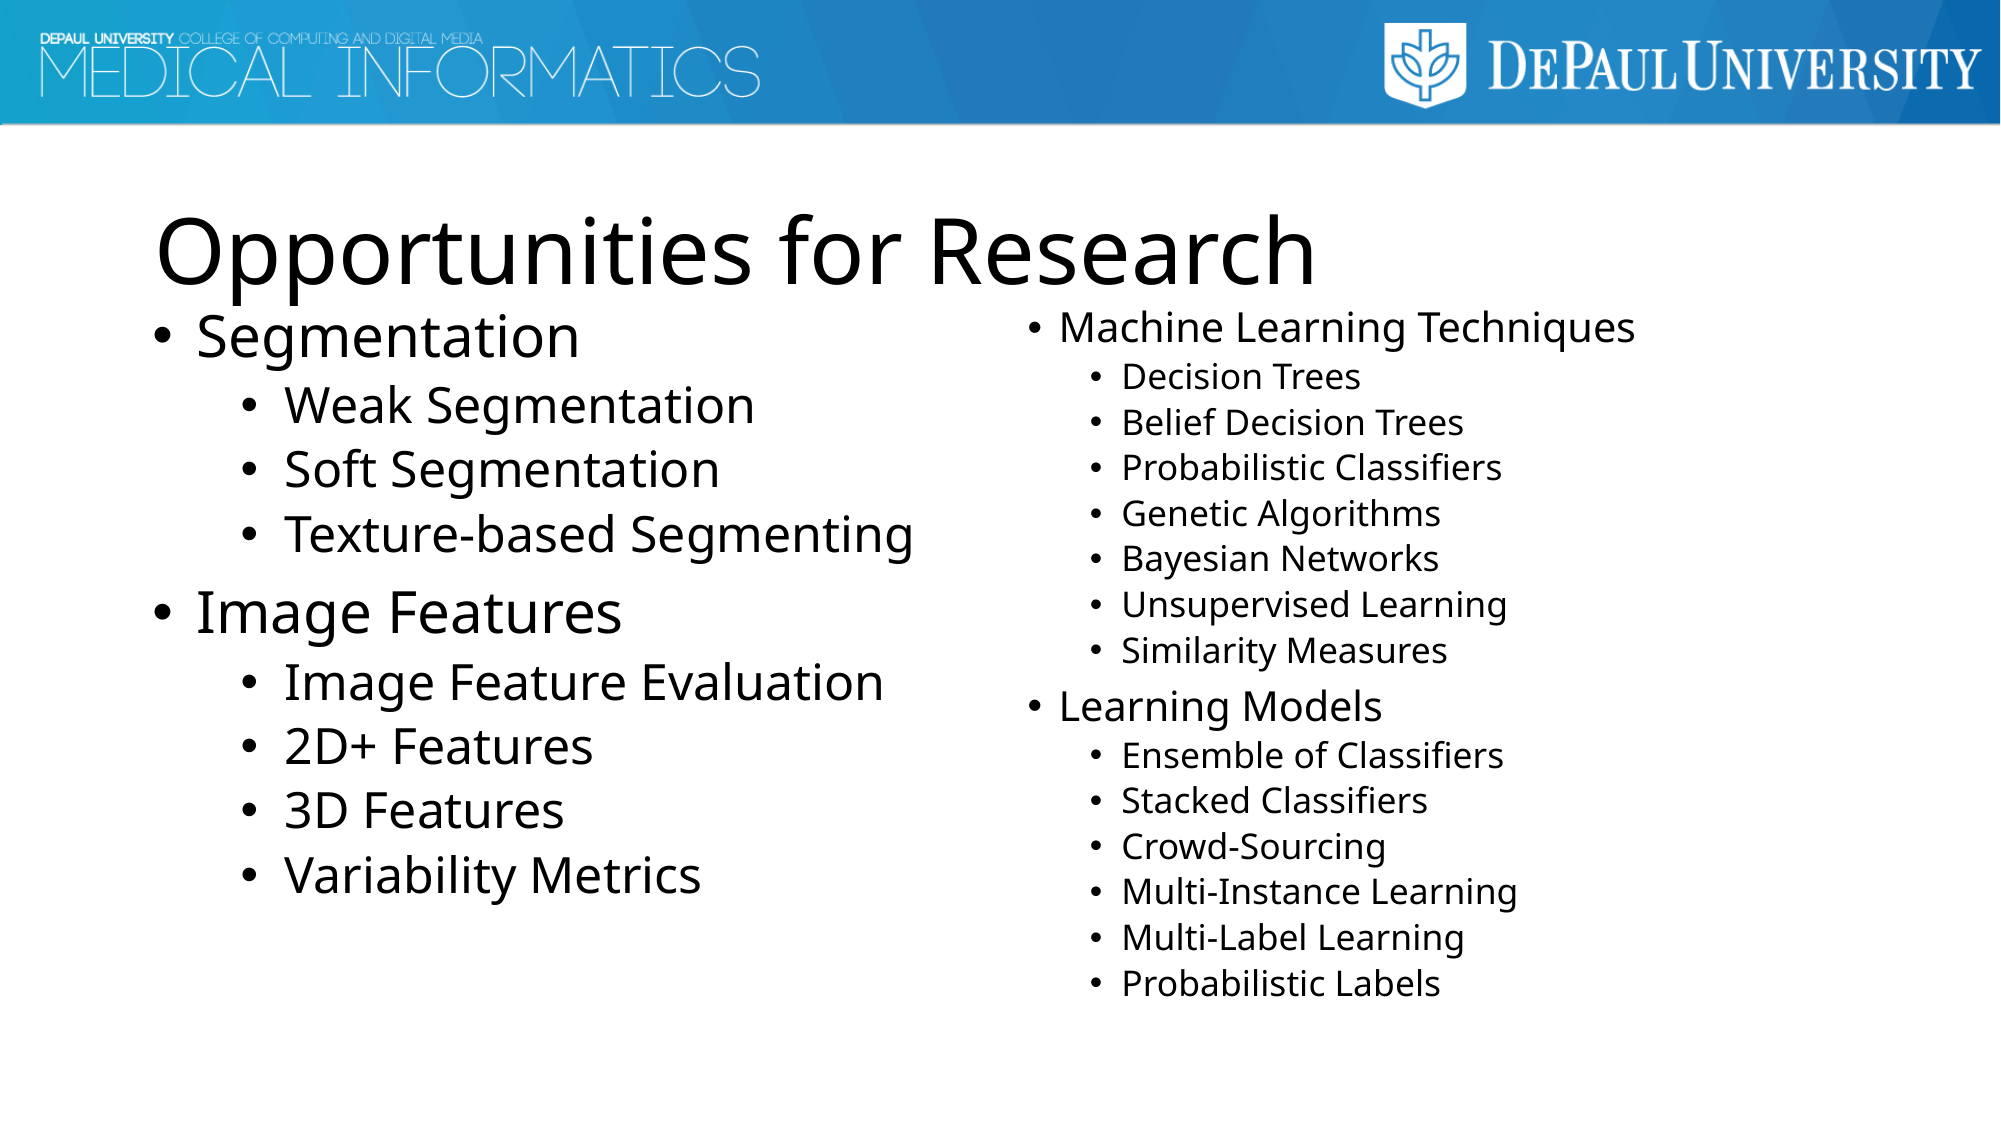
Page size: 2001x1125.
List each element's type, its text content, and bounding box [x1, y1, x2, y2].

list Segmentation Weak Segmentation Soft Segmentation Texture-based Segmenting Image Features Image Feature Evaluation 2D+ Features 3D Features Variability Metrics [137, 299, 988, 1014]
title Opportunities for Research [139, 146, 1865, 364]
text_box [1050, 224, 2000, 968]
list Machine Learning Techniques Decision Trees Belief Decision Trees Probabilistic Classifiers Genetic Algorithms Bayesian Networks Unsupervised Learning Similarity Measures Learning Models Ensemble of Classifiers Stacked Classifiers Crowd-Sourcing Multi-Instance Learning Multi-Label Learning Probabilistic Labels [1012, 299, 1863, 1014]
picture [0, 0, 2001, 1125]
